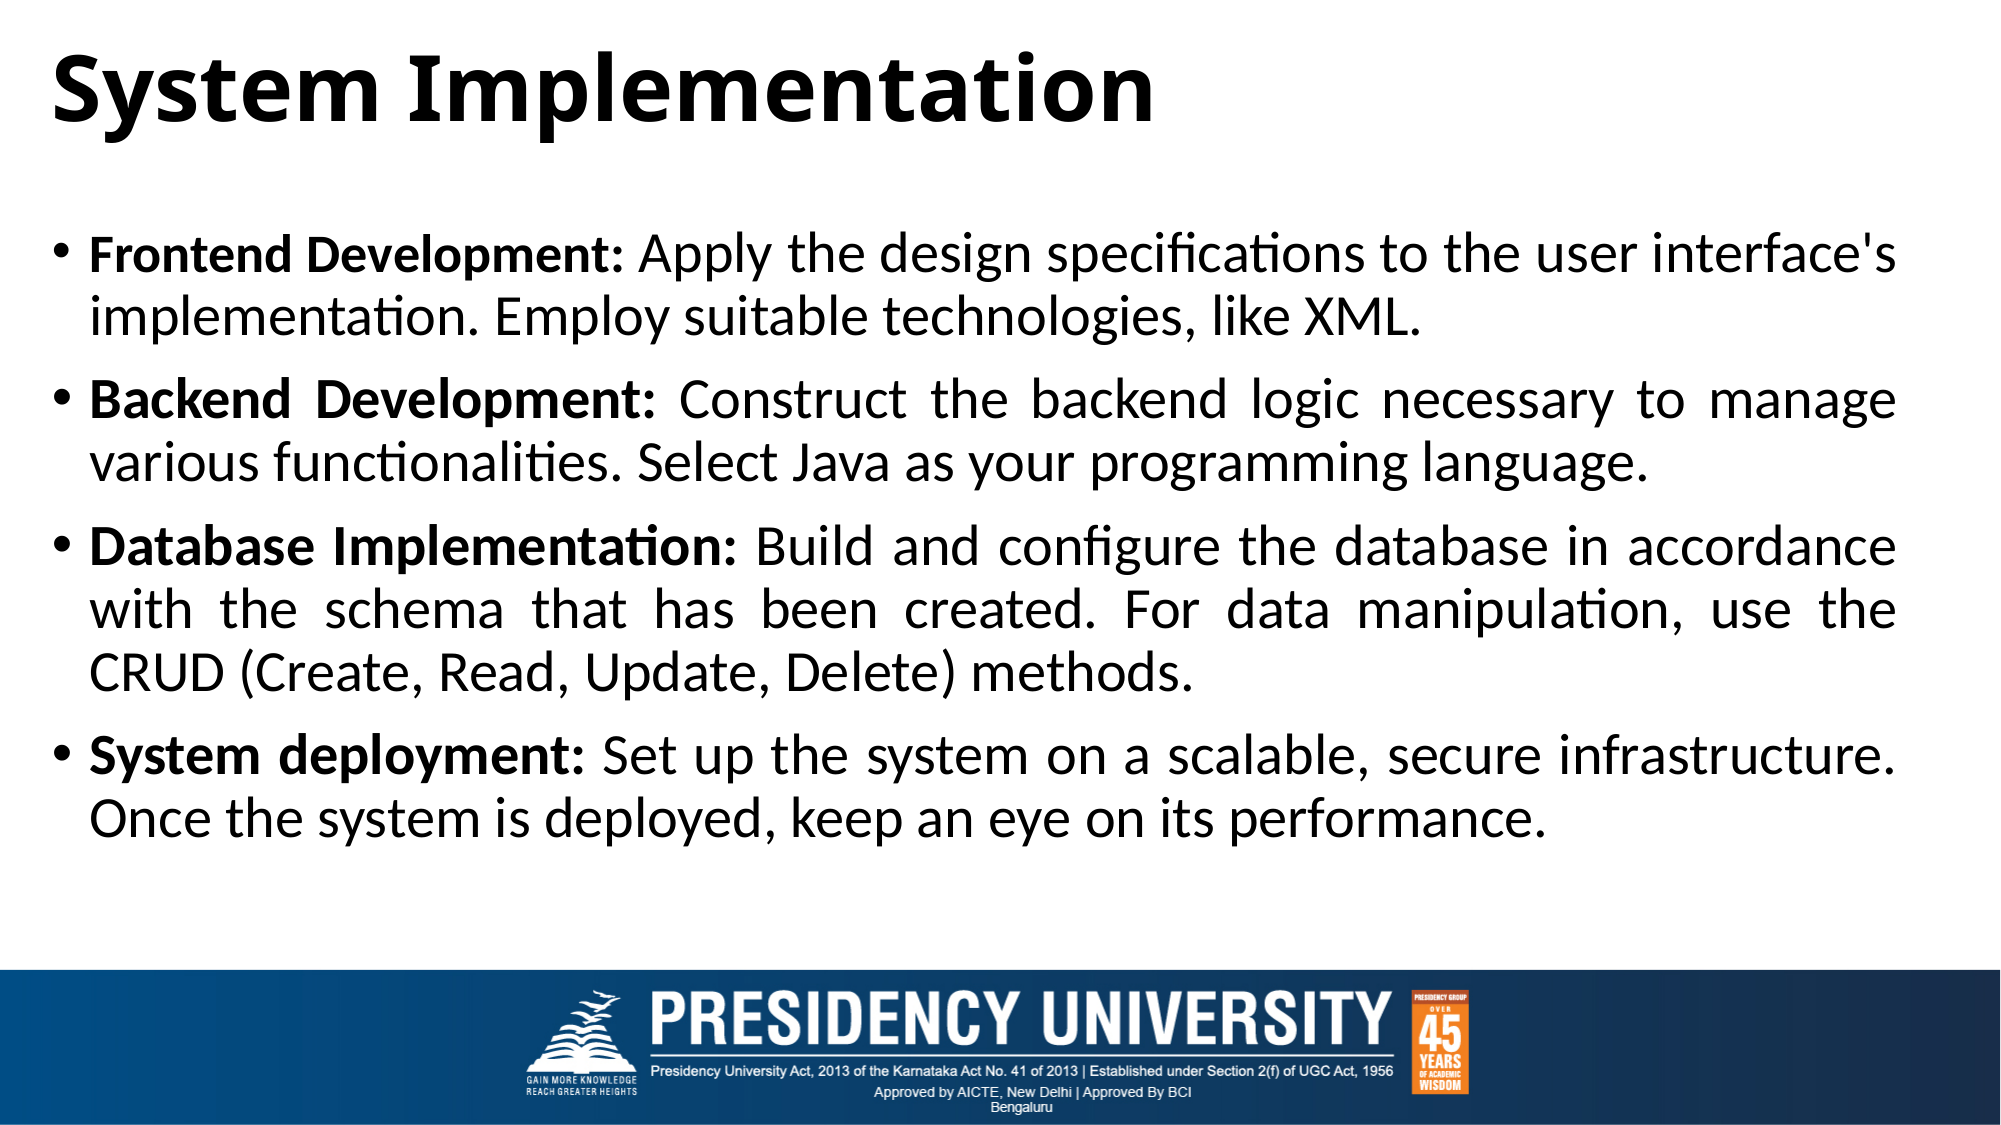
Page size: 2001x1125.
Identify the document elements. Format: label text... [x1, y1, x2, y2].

picture [0, 0, 2001, 1125]
title System Implementation [36, 0, 1863, 184]
list Frontend Development: Apply the design specifications to the user interface's implementation. Employ suitable technologies, like XML. Backend Development: Construct the backend logic necessary to manage various functionalities. Select Java as your programming language. Database Implementation: Build and configure the database in accordance with the schema that has been created. For data manipulation, use the CRUD (Create, Read, Update, Delete) methods. System deployment: Set up the system on a scalable, secure infrastructure. Once the system is deployed, keep an eye on its performance. [36, 214, 1914, 967]
